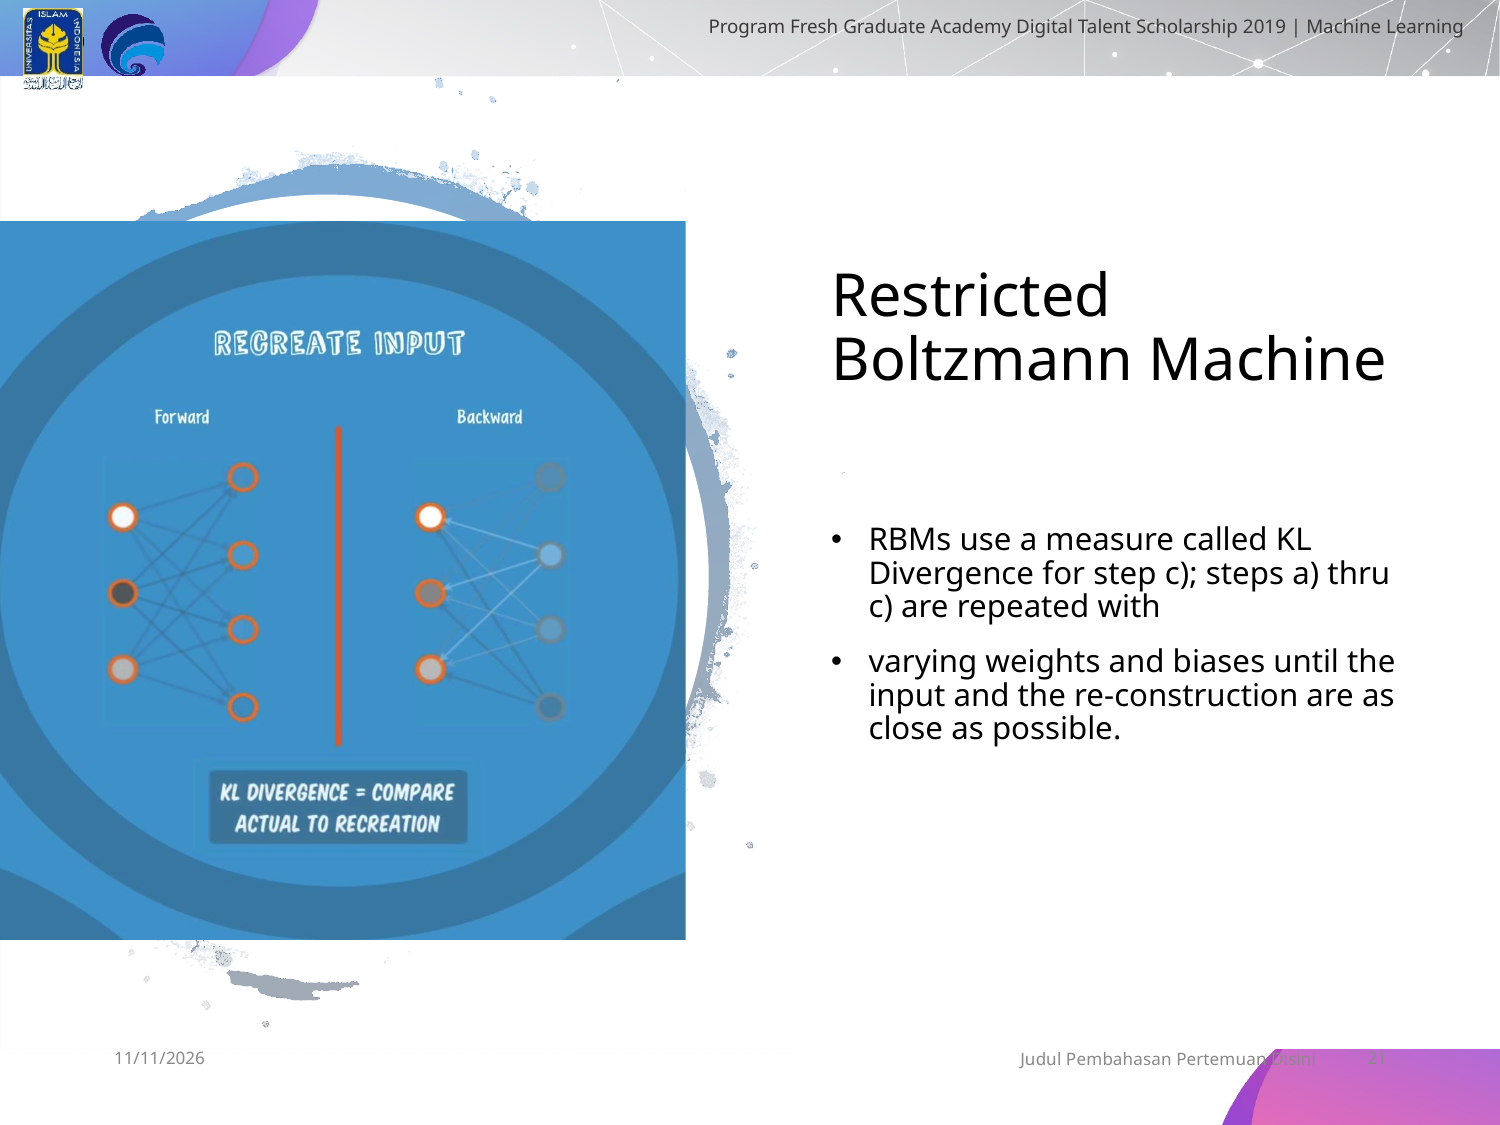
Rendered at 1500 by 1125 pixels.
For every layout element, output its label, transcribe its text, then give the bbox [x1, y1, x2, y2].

picture [0, 0, 1500, 1125]
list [0, 221, 686, 940]
footer Judul Pembahasan Pertemuan Disini [681, 1049, 1331, 1079]
slide_number 21 [1331, 1049, 1403, 1079]
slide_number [99, 1049, 482, 1079]
